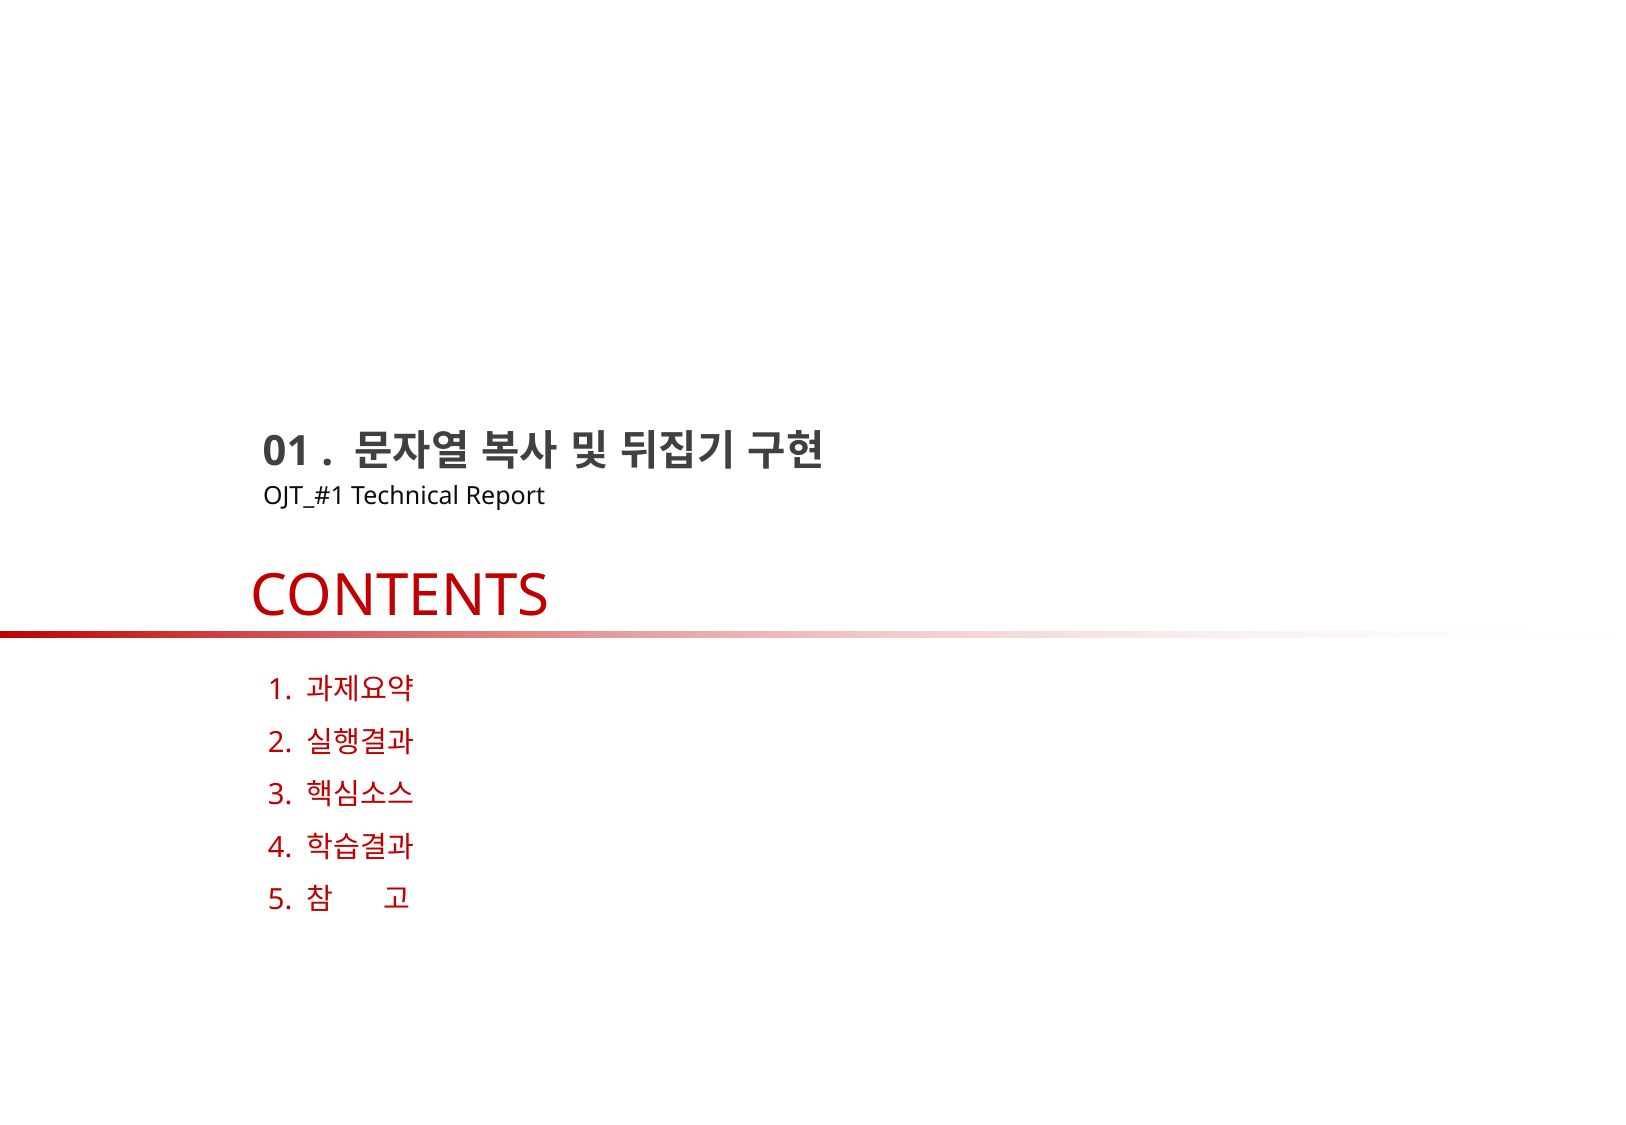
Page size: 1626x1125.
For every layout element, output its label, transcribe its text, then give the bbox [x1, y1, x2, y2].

text_box 1. 과제요약 2. 실행결과 3. 핵심소스 4. 학습결과 5. 참 고 [253, 645, 430, 923]
text_box 01 . 문자열 복사 및 뒤집기 구현 [247, 391, 1061, 481]
text_box OJT_#1 Technical Report [248, 481, 561, 518]
